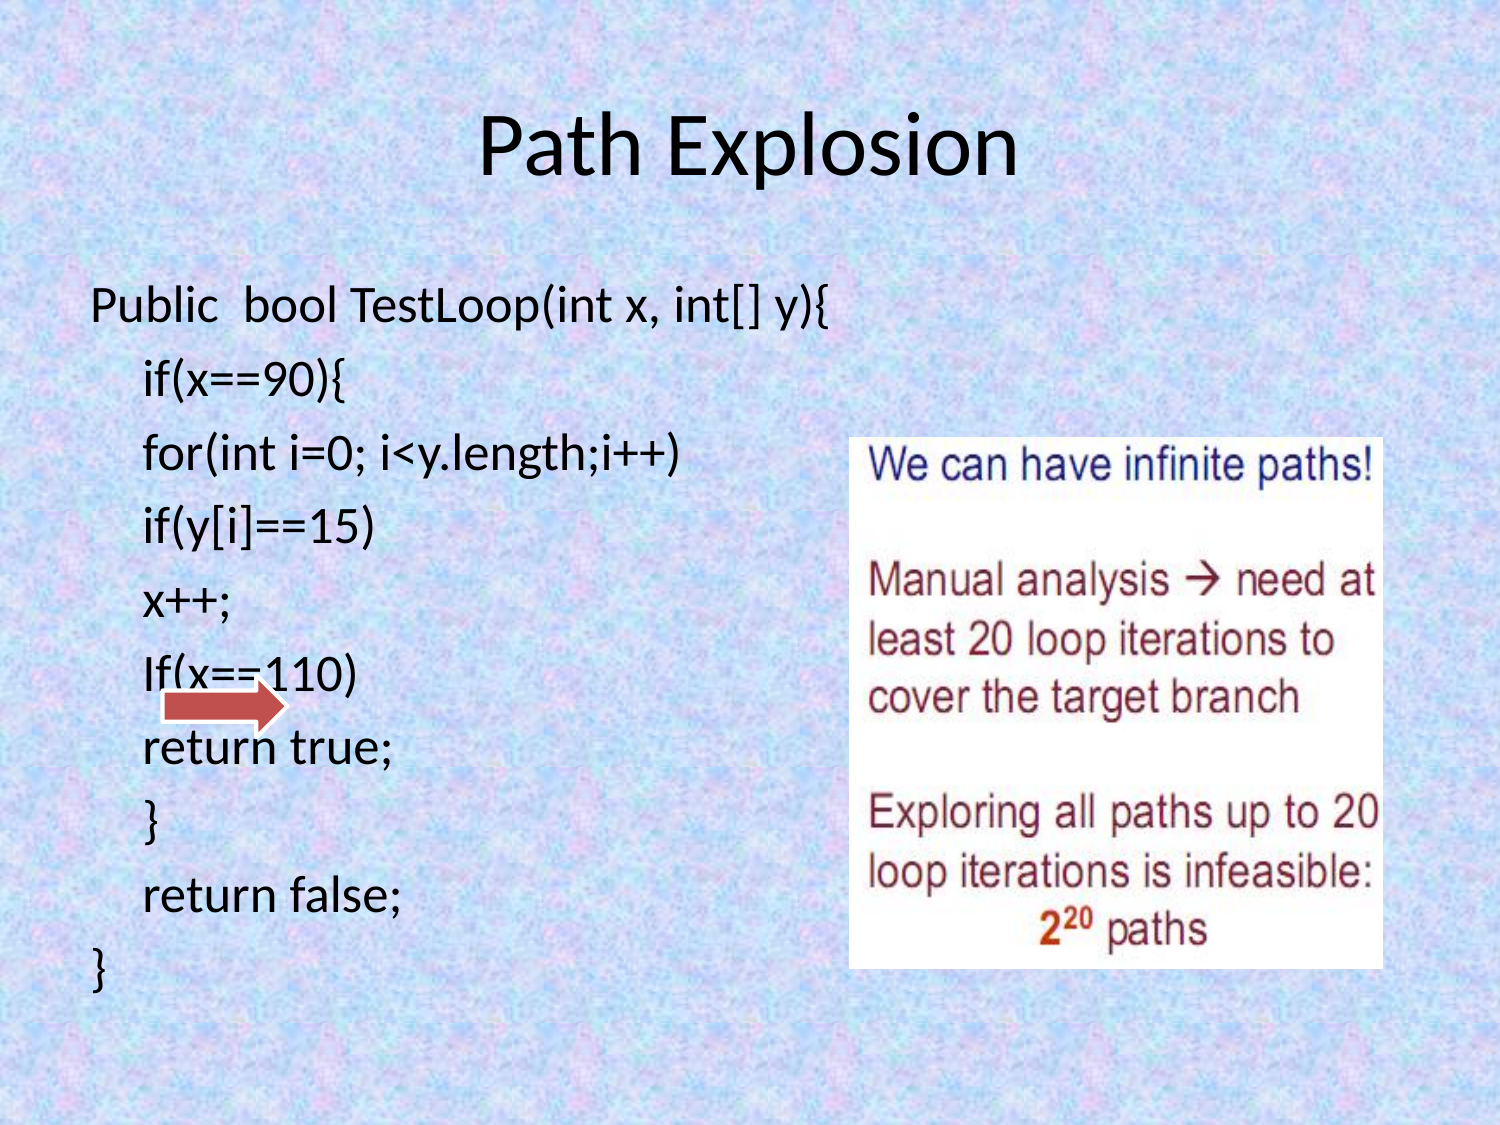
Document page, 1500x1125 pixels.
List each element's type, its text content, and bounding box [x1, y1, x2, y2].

picture [0, 0, 1500, 1125]
title Path Explosion [75, 45, 1425, 233]
list Public bool TestLoop(int x, int[] y){ if(x==90){ for(int i=0; i<y.length;i++) if(y[i]==15) x++; If(x==110) return true; } return false; } [75, 262, 1425, 1005]
text_box [160, 673, 290, 740]
